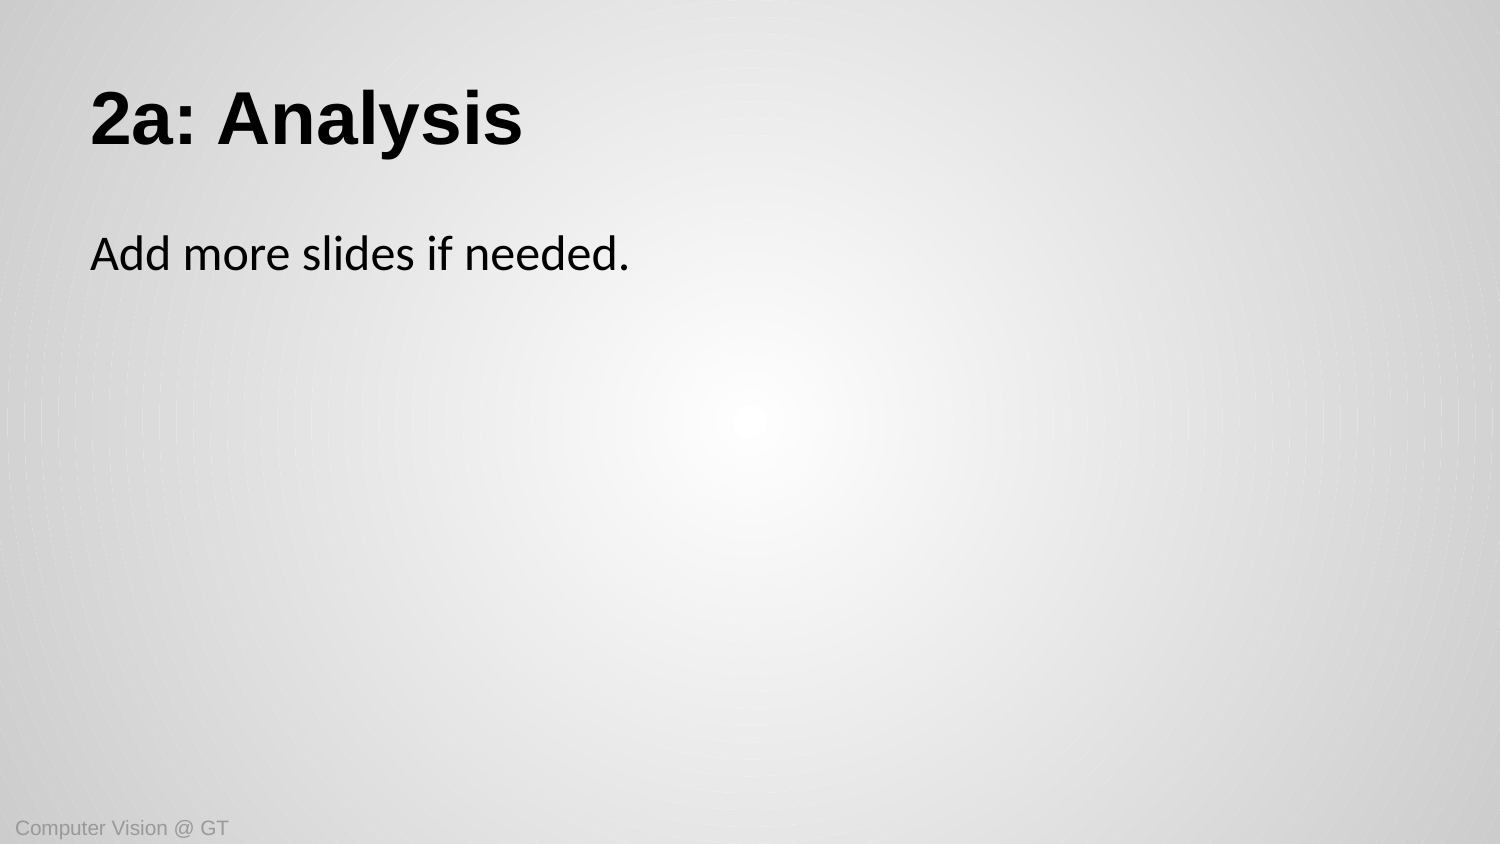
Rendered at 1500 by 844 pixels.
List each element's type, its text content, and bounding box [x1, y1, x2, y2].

title 2a: Analysis [75, 33, 1484, 175]
text_box Computer Vision @ GT [0, 811, 422, 844]
list Add more slides if needed. [75, 196, 1425, 808]
